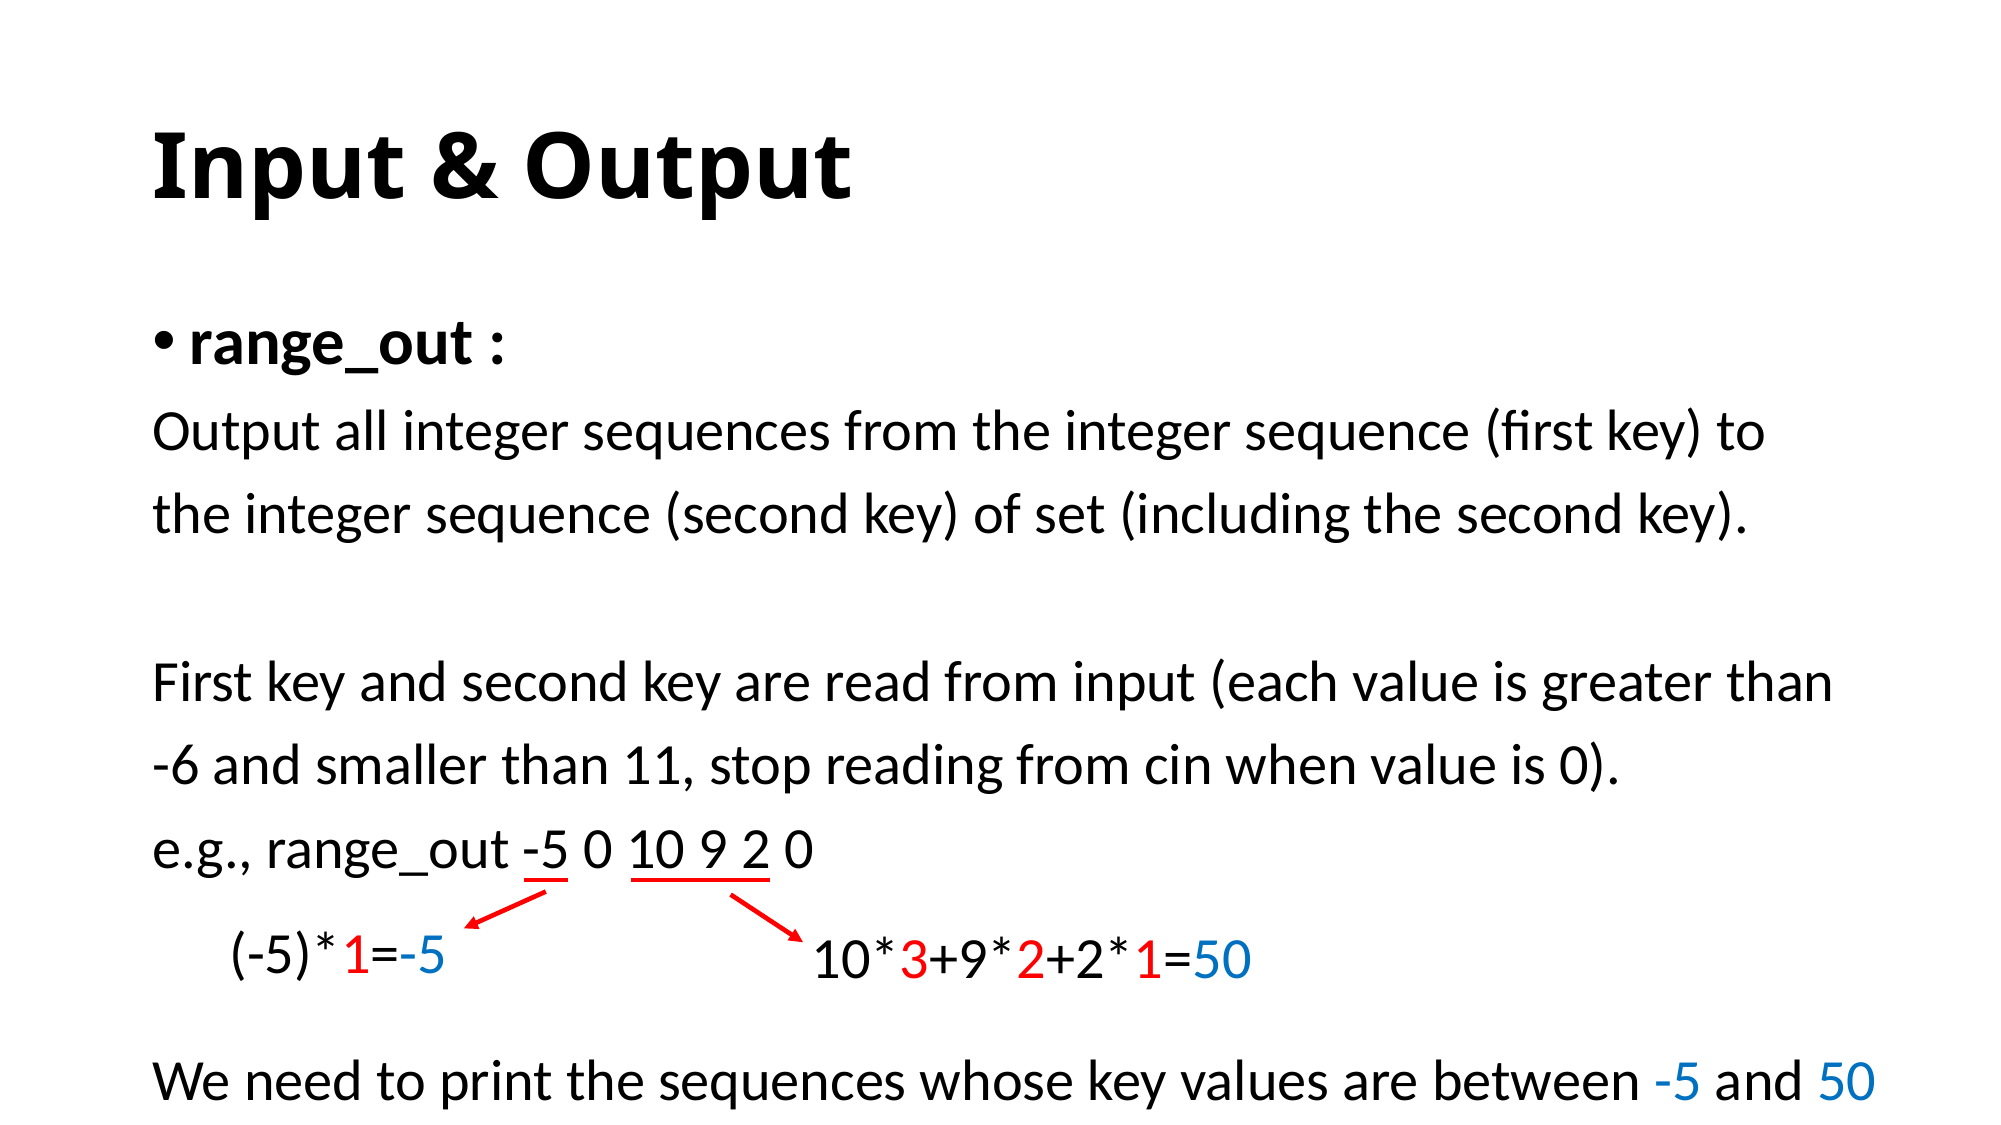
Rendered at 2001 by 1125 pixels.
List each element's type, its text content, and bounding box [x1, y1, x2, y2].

text_box (-5)*1=-5 [214, 907, 462, 993]
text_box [730, 894, 803, 943]
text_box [463, 891, 546, 929]
text_box We need to print the sequences whose key values are between -5 and 50 [137, 1034, 2000, 1119]
title Input & Output [137, 59, 1863, 278]
list range_out : Output all integer sequences from the integer sequence (first key) to the integer sequence (second key) of set (including the second key). First key and second key are read from input (each value is greater than -6 and smaller than 11, stop reading from cin when value is 0). e.g., range_out -5 0 10 9 2 0 [137, 299, 1863, 1034]
text_box 10*3+9*2+2*1=50 [797, 912, 1276, 998]
